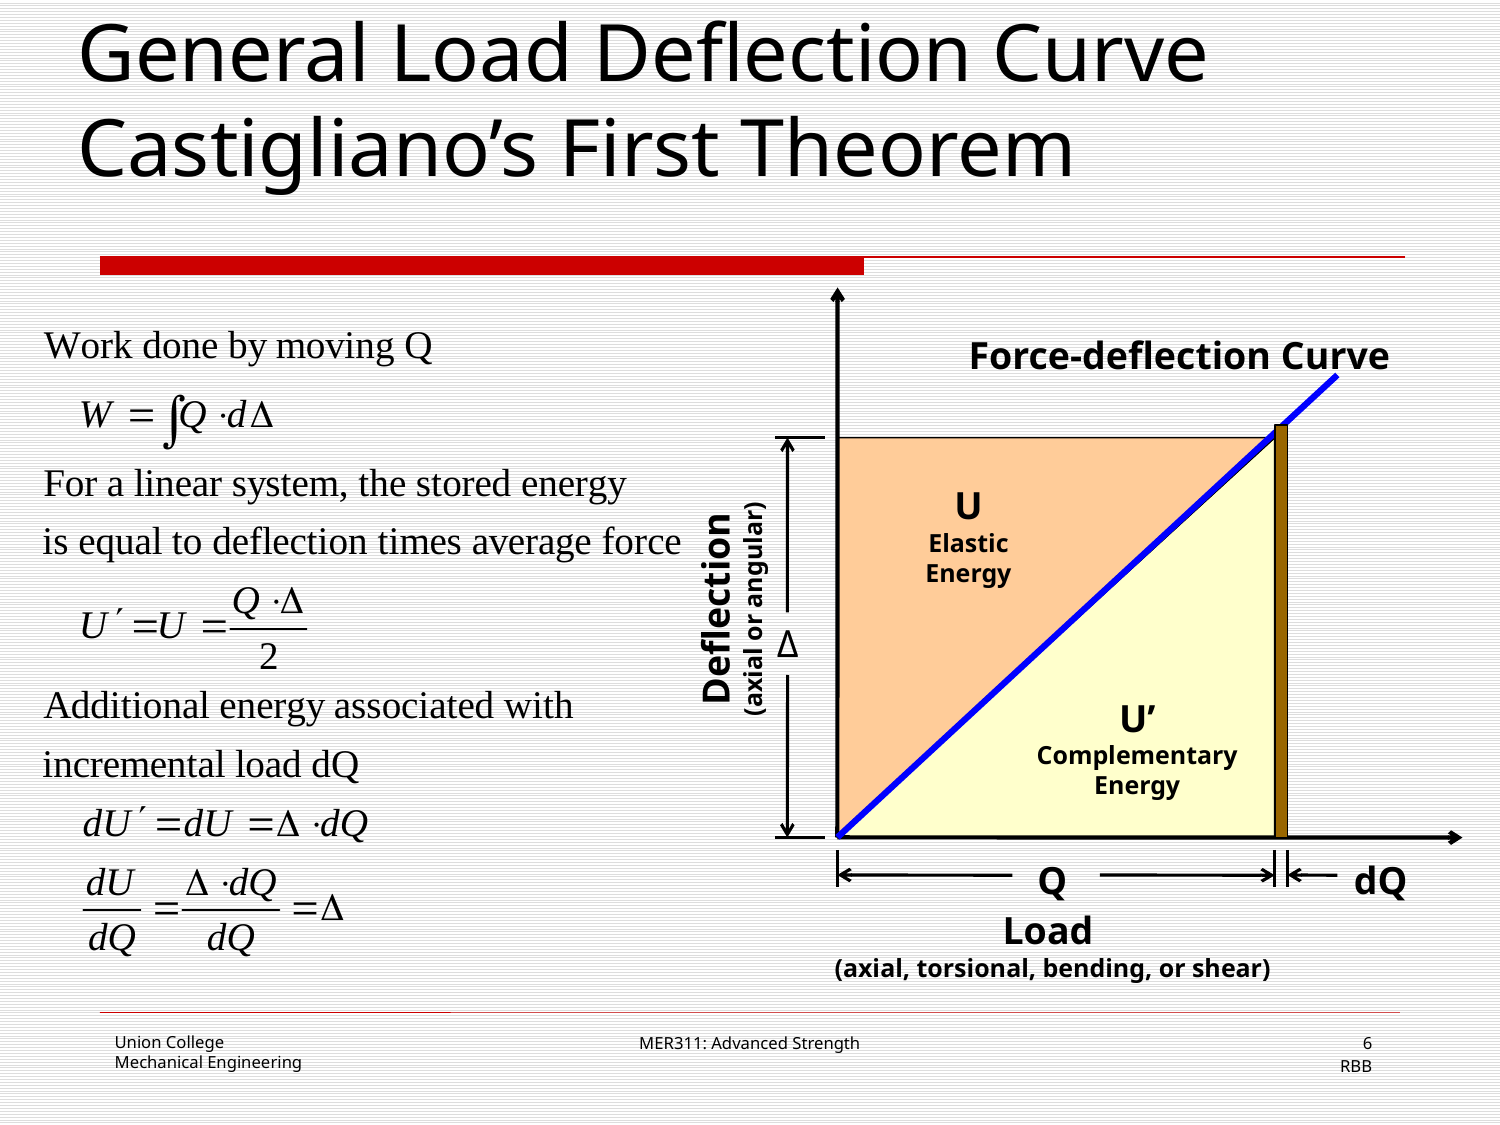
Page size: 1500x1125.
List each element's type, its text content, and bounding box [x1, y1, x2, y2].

text_box dQ [1339, 849, 1423, 910]
text_box Deflection (axial or angular) [691, 486, 775, 560]
text_box Δ [762, 612, 814, 673]
title General Load Deflection Curve Castigliano’s First Theorem [62, 87, 1451, 200]
slide_number 6 RBB [1074, 1024, 1388, 1101]
text_box Force-deflection Curve [953, 324, 1406, 385]
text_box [37, 324, 688, 969]
footer MER311: Advanced Strength [512, 1024, 988, 1101]
text_box Load (axial, torsional, bending, or shear) [819, 900, 1287, 990]
text_box Deflection (axial or angular) [691, 572, 775, 732]
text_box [837, 374, 1338, 838]
text_box Q [1022, 849, 1083, 910]
